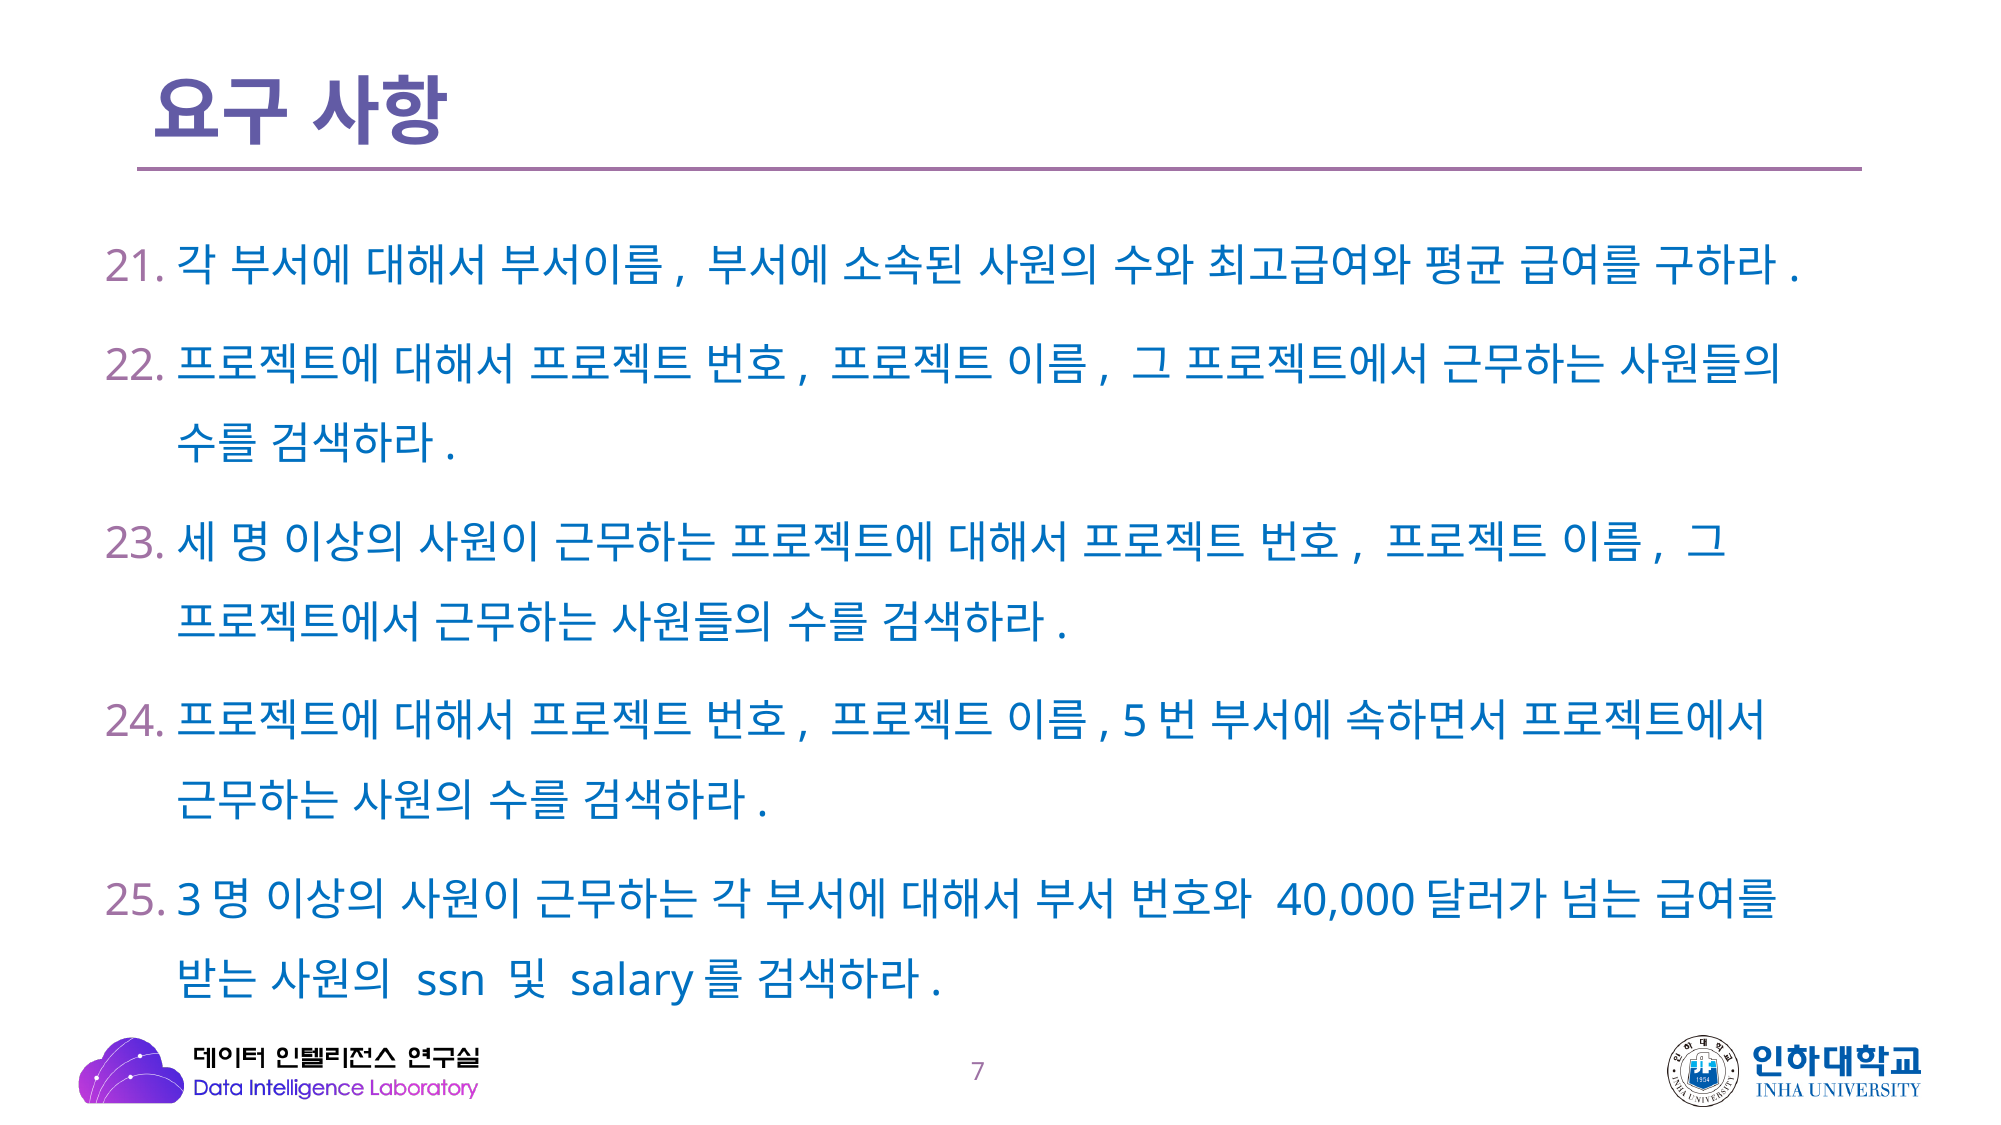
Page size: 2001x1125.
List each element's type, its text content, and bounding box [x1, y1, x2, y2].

list 각 부서에 대해서 부서이름, 부서에 소속된 사원의 수와 최고급여와 평균 급여를 구하라. 프로젝트에 대해서 프로젝트 번호, 프로젝트 이름, 그 프로젝트에서 근무하는 사원들의 수를 검색하라. 세 명 이상의 사원이 근무하는 프로젝트에 대해서 프로젝트 번호, 프로젝트 이름, 그 프로젝트에서 근무하는 사원들의 수를 검색하라. 프로젝트에 대해서 프로젝트 번호, 프로젝트 이름, 5번 부서에 속하면서 프로젝트에서 근무하는 사원의 수를 검색하라. 3명 이상의 사원이 근무하는 각 부서에 대해서 부서 번호와 40,000달러가 넘는 급여를 받는 사원의 ssn 및 salary를 검색하라. [89, 202, 1815, 1013]
picture [74, 1033, 486, 1108]
picture [1665, 1033, 1924, 1109]
slide_number 7 [662, 1042, 1000, 1103]
title 요구 사항 [137, 59, 1863, 169]
